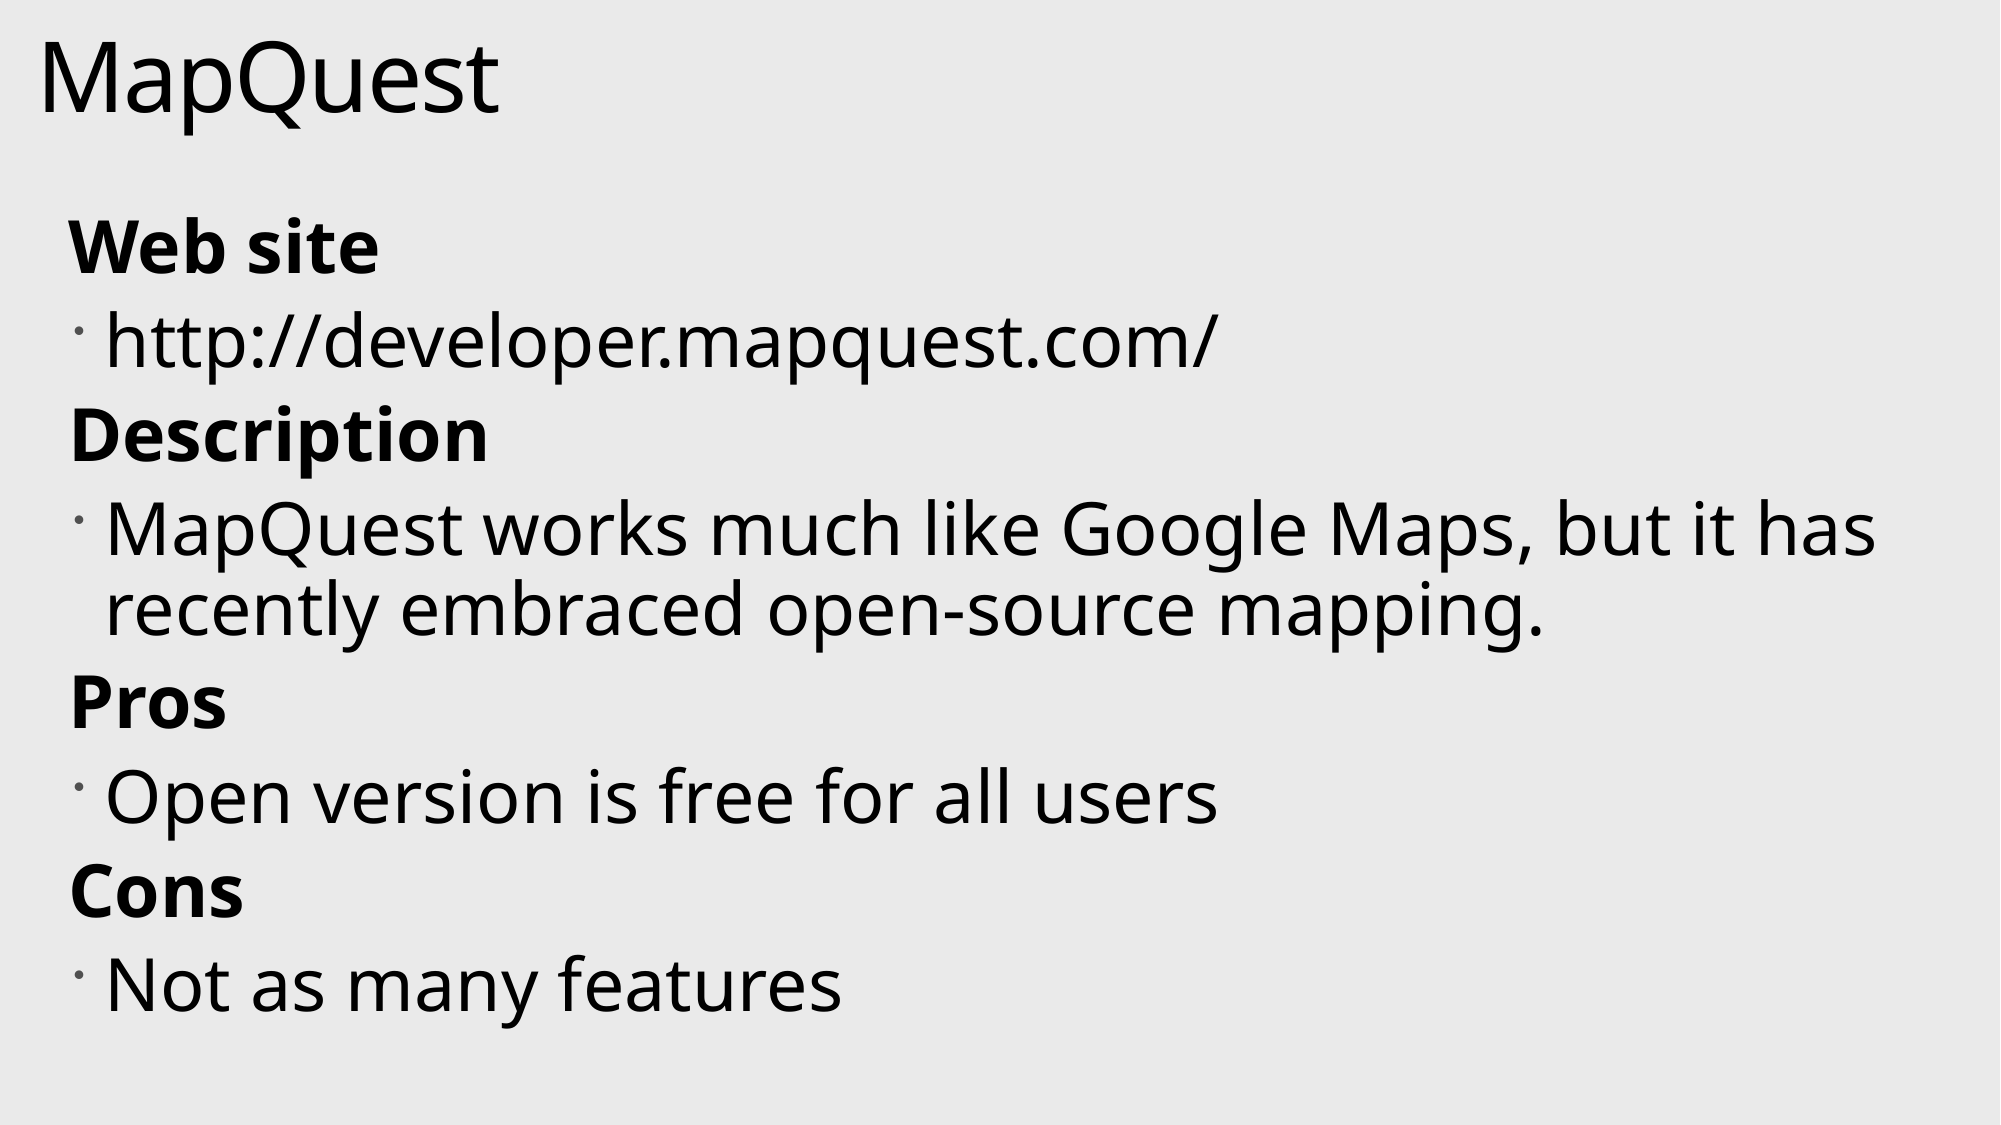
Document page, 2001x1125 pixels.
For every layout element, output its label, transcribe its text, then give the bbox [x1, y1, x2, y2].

list Web site http://developer.mapquest.com/ Description MapQuest works much like Google Maps, but it has recently embraced open-source mapping. Pros Open version is free for all users Cons Not as many features [44, 194, 1957, 1072]
title MapQuest [12, 12, 1985, 161]
